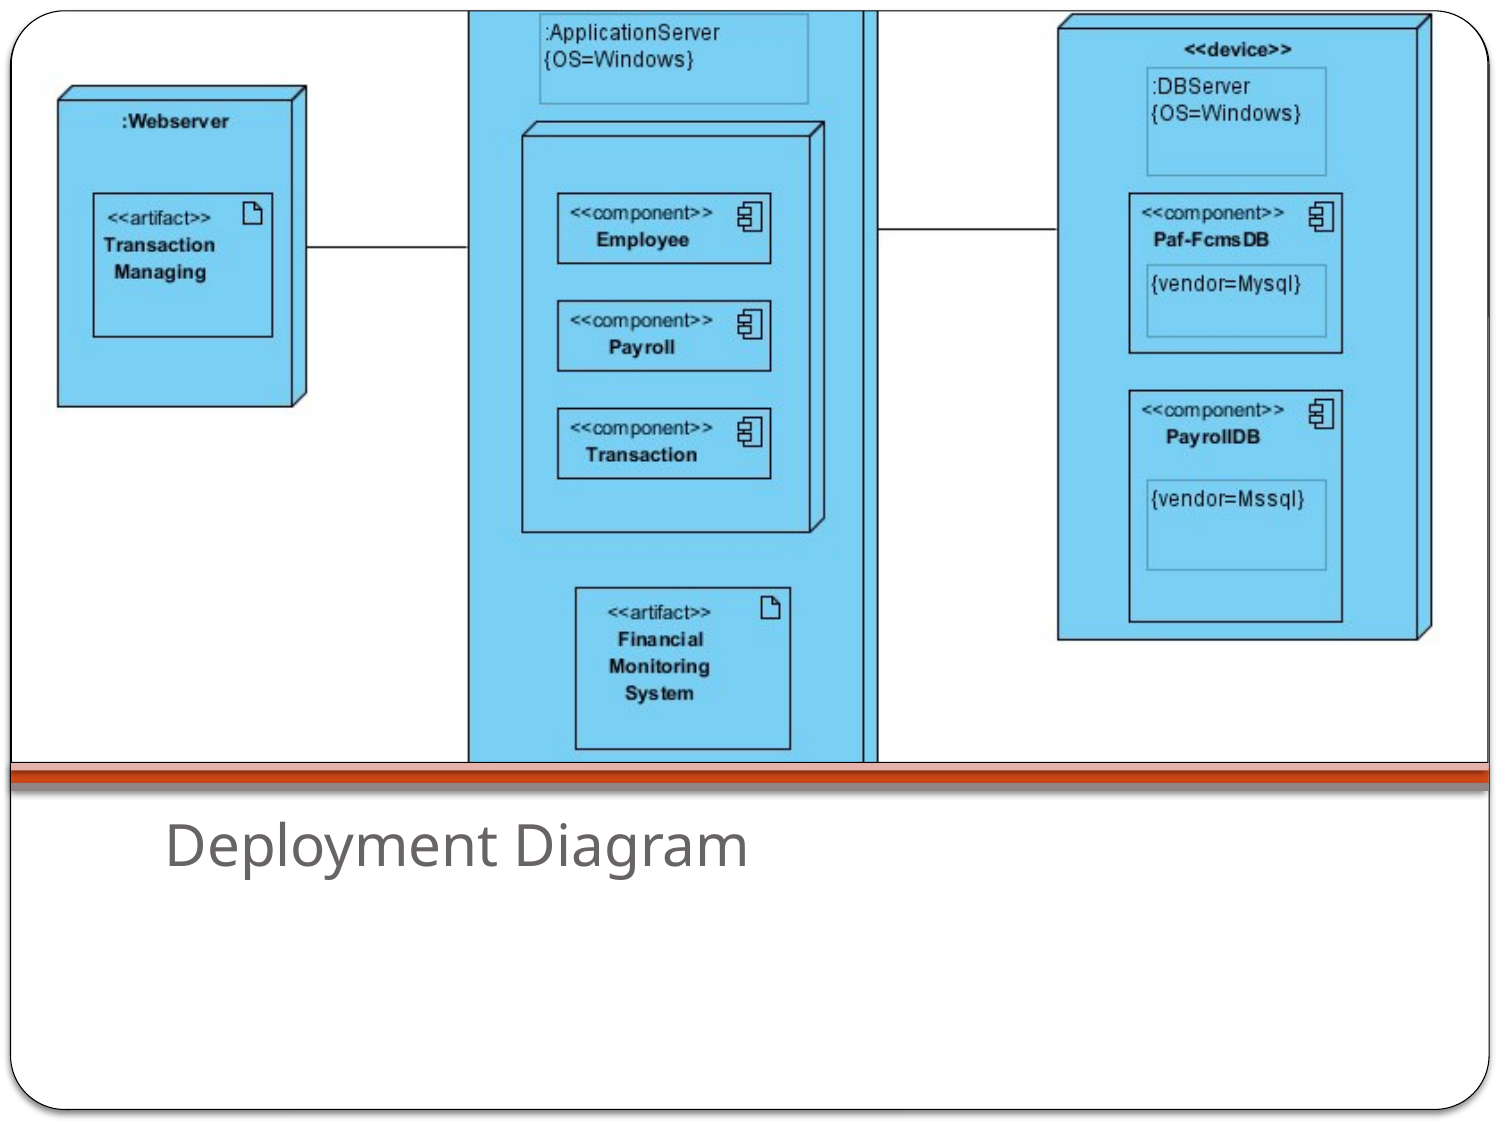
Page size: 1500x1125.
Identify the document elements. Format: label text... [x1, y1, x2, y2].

picture [10, 10, 1489, 763]
title Deployment Diagram [150, 803, 1350, 890]
